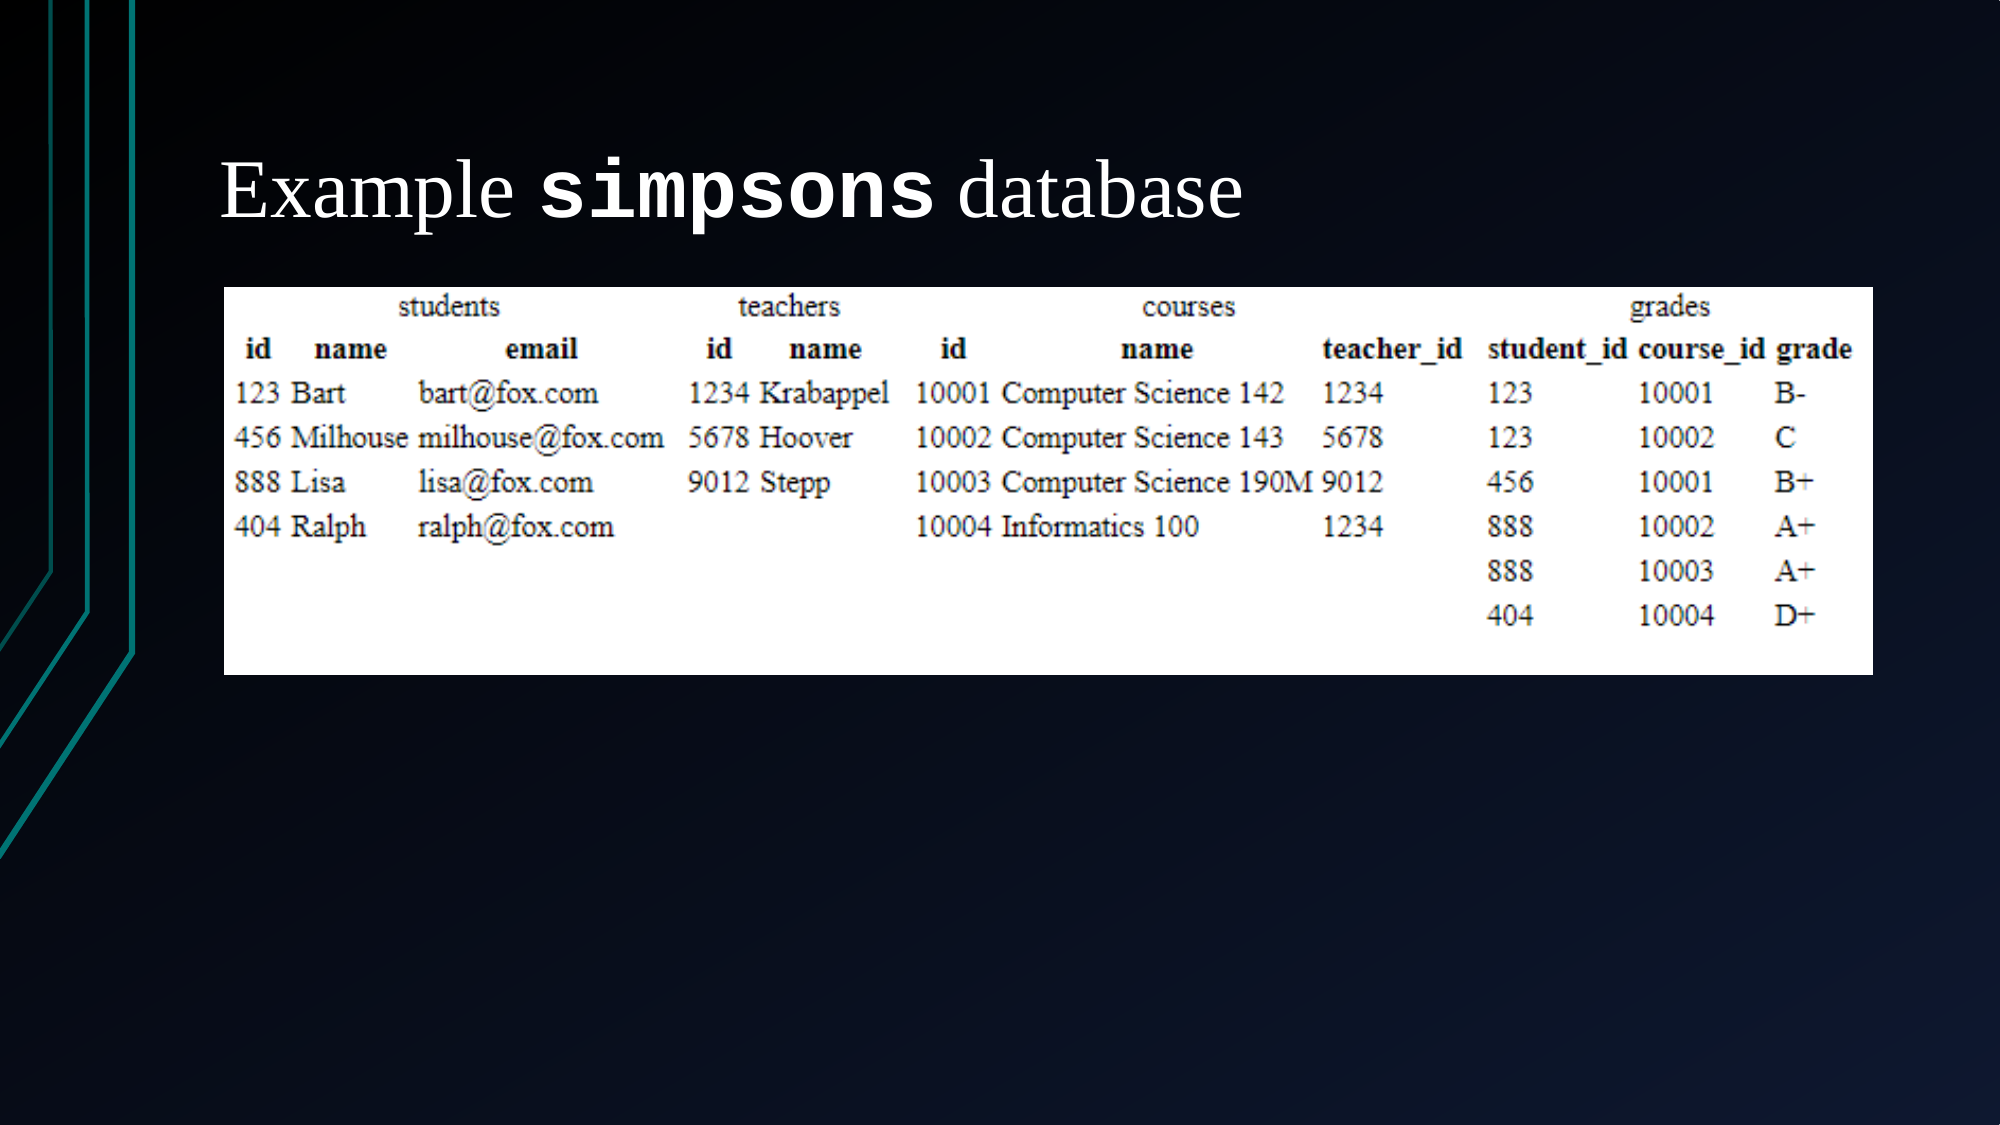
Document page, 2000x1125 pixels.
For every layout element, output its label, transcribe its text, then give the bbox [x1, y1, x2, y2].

title Example simpsons database [199, 45, 1900, 246]
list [224, 287, 1873, 676]
